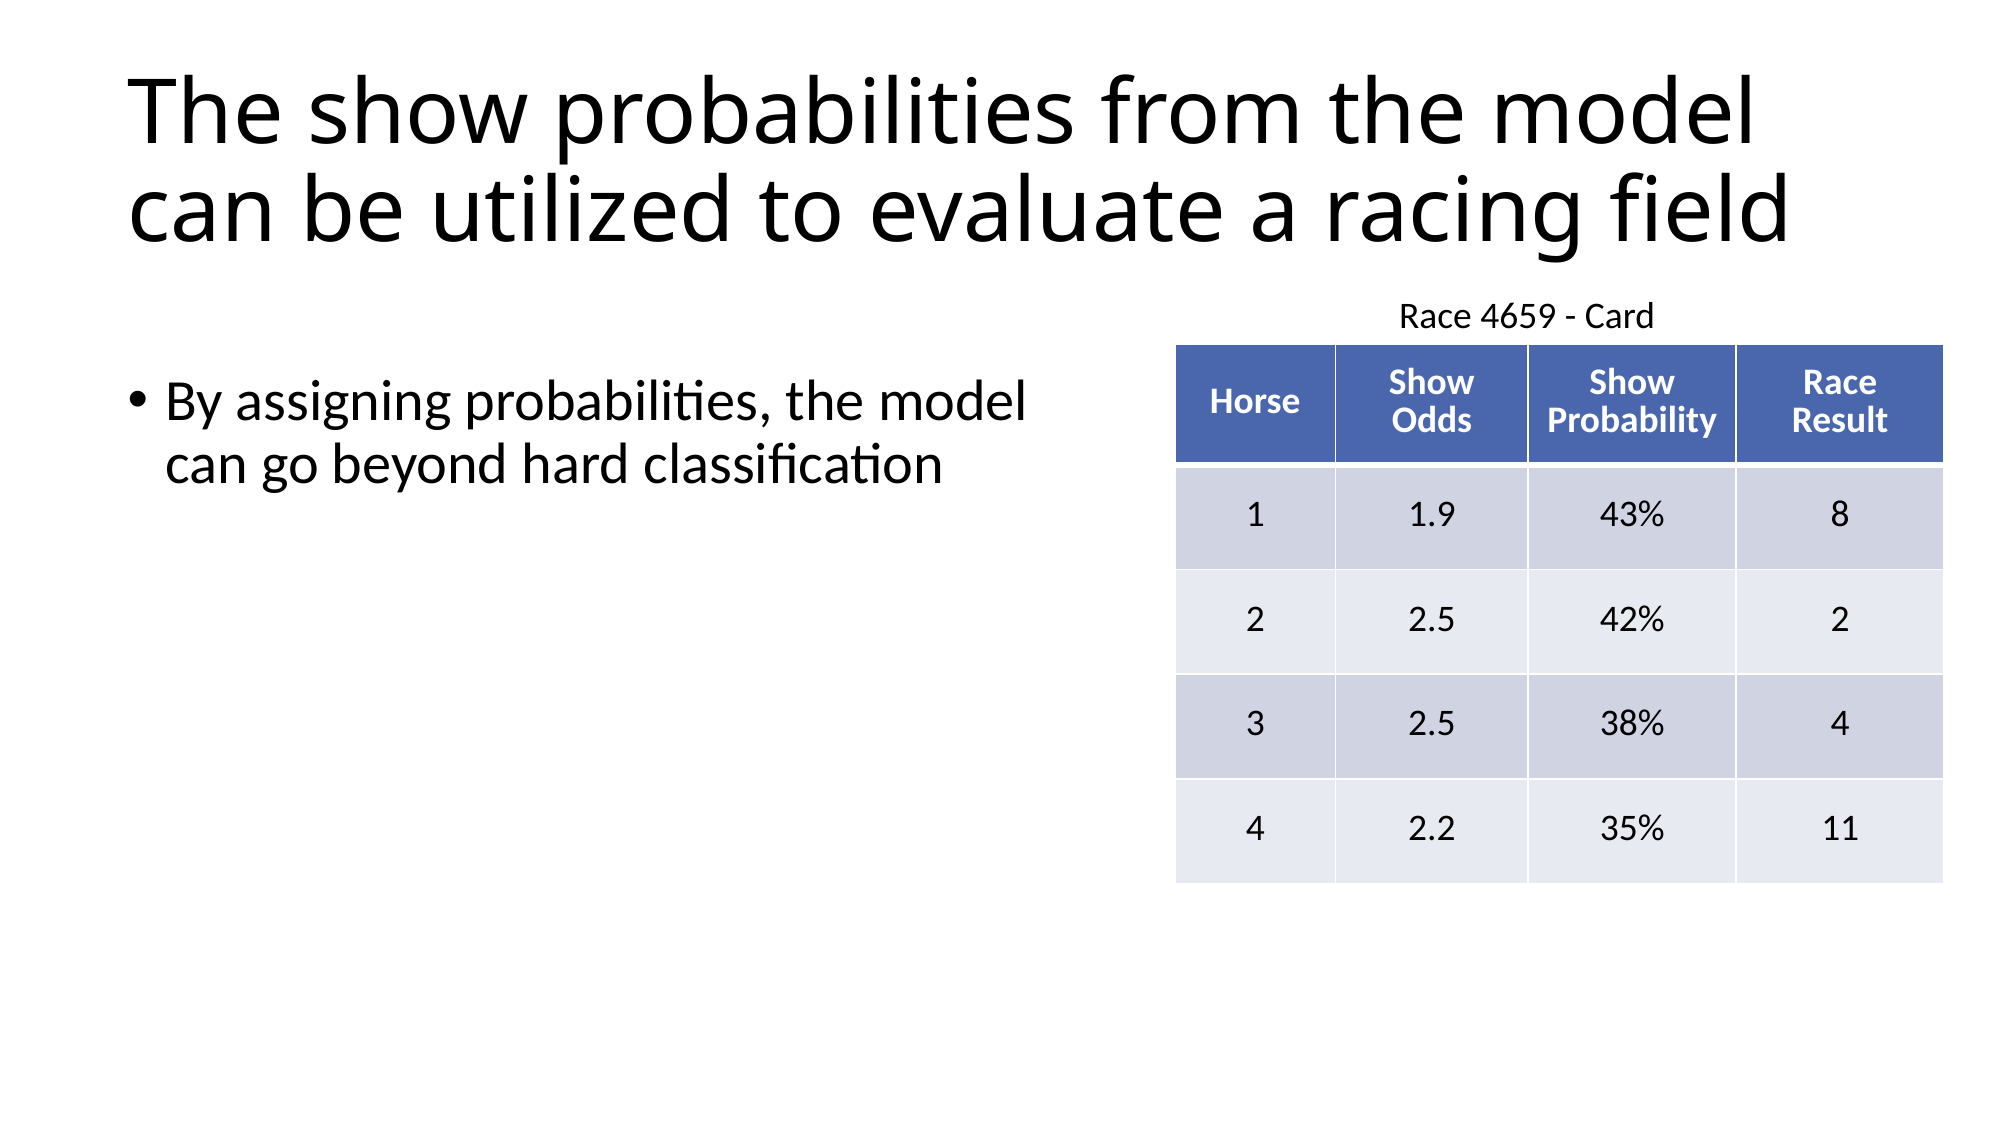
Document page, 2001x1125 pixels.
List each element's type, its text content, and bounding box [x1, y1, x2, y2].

table_cell 2.5 [1336, 570, 1527, 673]
table_cell 42% [1529, 570, 1735, 673]
table_header Race Result [1737, 345, 1943, 462]
table_header Show Probability [1529, 345, 1735, 462]
table_cell 8 [1737, 468, 1943, 569]
text_box Race 4659 - Card [1384, 283, 1735, 343]
table_cell 1 [1176, 468, 1335, 569]
table_cell 2 [1737, 570, 1943, 673]
table_cell 2.5 [1336, 675, 1527, 778]
title The show probabilities from the model can be utilized to evaluate a racing field [112, 43, 1838, 284]
table_cell 43% [1529, 468, 1735, 569]
table_header Show Odds [1336, 345, 1527, 462]
table_header Horse [1176, 345, 1335, 462]
list By assigning probabilities, the model can go beyond hard classification [112, 362, 1119, 1077]
table_cell 3 [1176, 675, 1335, 778]
table_cell 35% [1529, 780, 1735, 883]
table_cell 1.9 [1336, 468, 1527, 569]
table_cell 2.2 [1336, 780, 1527, 883]
table_cell 11 [1737, 780, 1943, 883]
table_cell 4 [1176, 780, 1335, 883]
table_cell 38% [1529, 675, 1735, 778]
table_cell 4 [1737, 675, 1943, 778]
table_cell 2 [1176, 570, 1335, 673]
